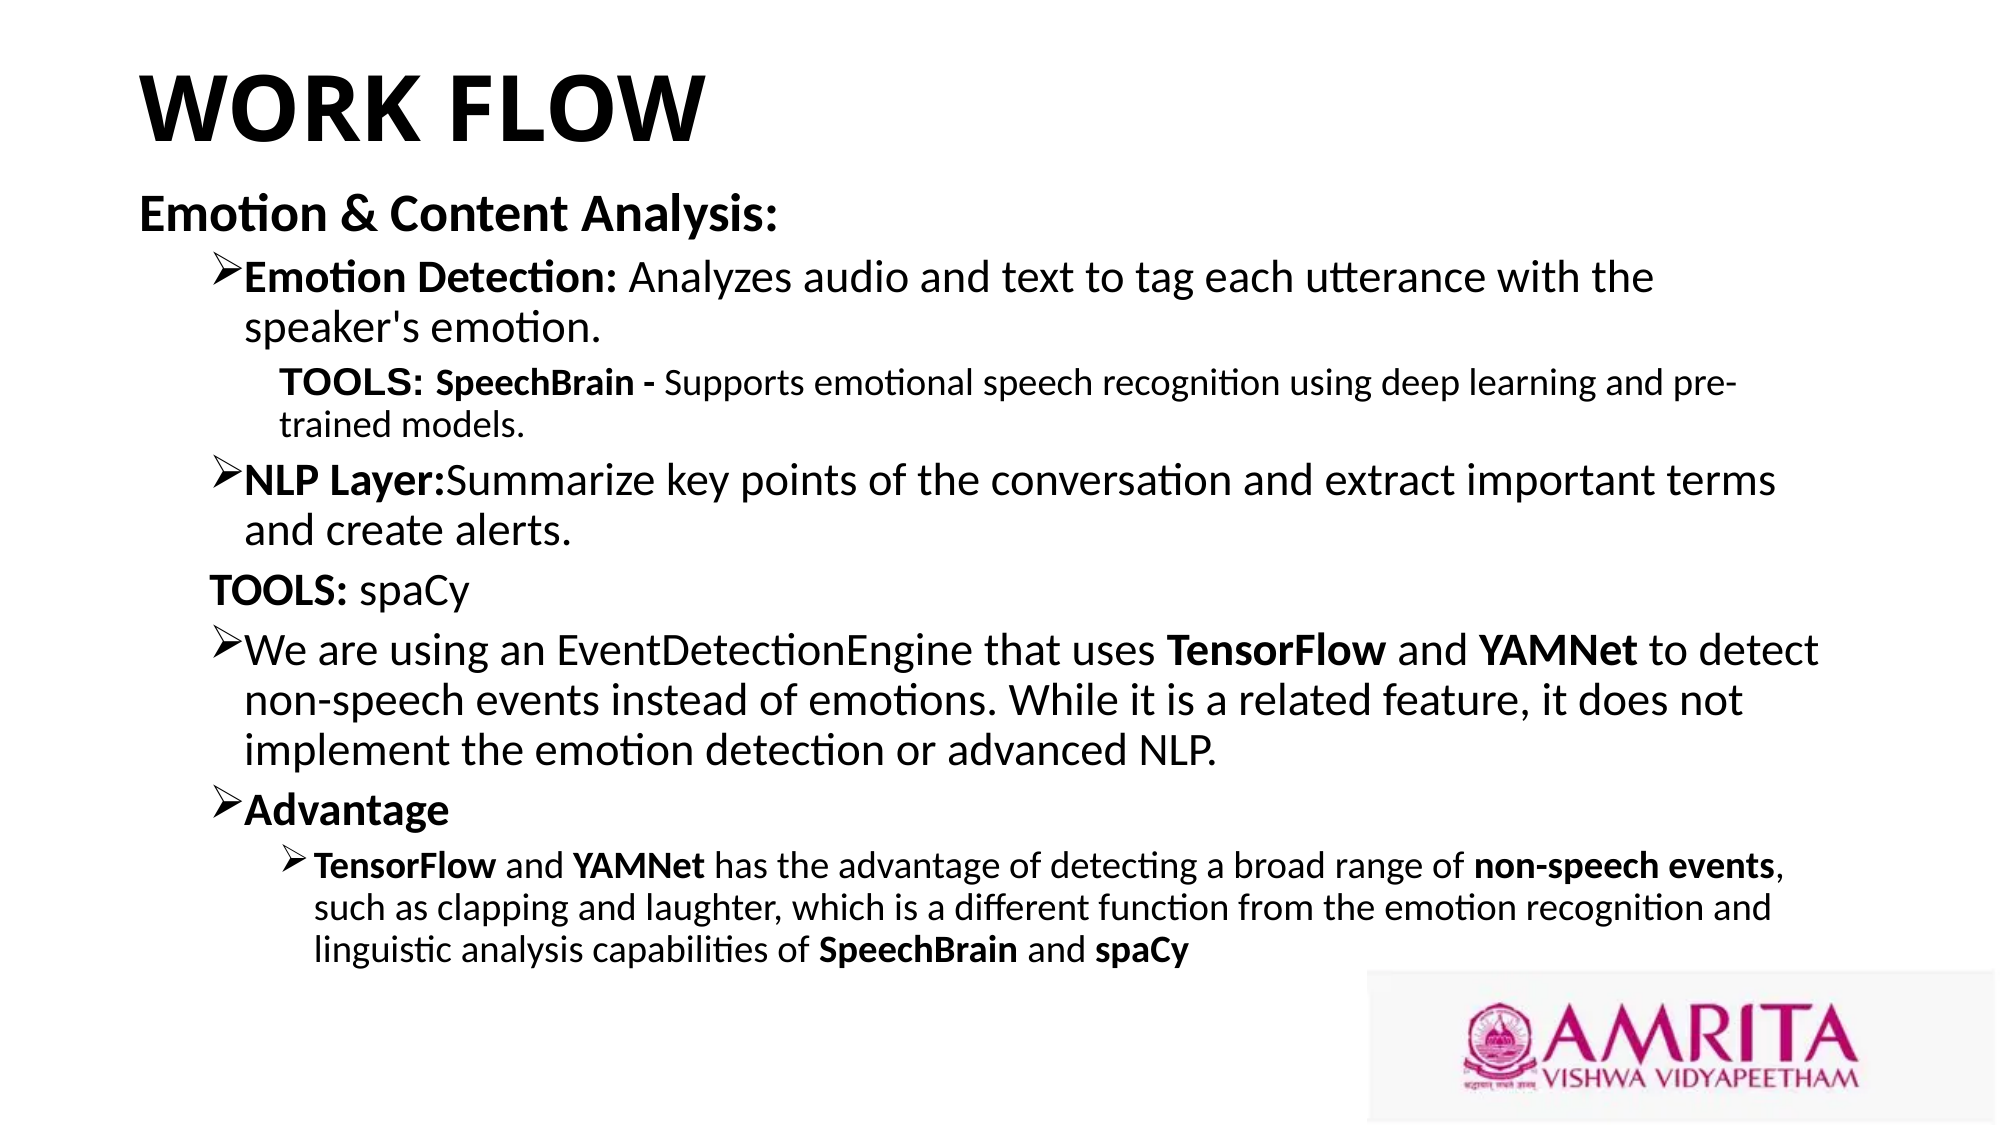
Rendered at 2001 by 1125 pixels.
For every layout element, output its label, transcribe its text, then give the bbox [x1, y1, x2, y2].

title WORK FLOW [124, 3, 1850, 176]
list Emotion & Content Analysis: Emotion Detection: Analyzes audio and text to tag each utterance with the speaker's emotion. TOOLS: SpeechBrain - Supports emotional speech recognition using deep learning and pre-trained models. NLP Layer:Summarize key points of the conversation and extract important terms and create alerts. TOOLS: spaCy We are using an EventDetectionEngine that uses TensorFlow and YAMNet to detect non-speech events instead of emotions. While it is a related feature, it does not implement the emotion detection or advanced NLP. Advantage TensorFlow and YAMNet has the advantage of detecting a broad range of non-speech events, such as clapping and laughter, which is a different function from the emotion recognition and linguistic analysis capabilities of SpeechBrain and spaCy [124, 176, 1850, 986]
picture [1367, 968, 2000, 1125]
